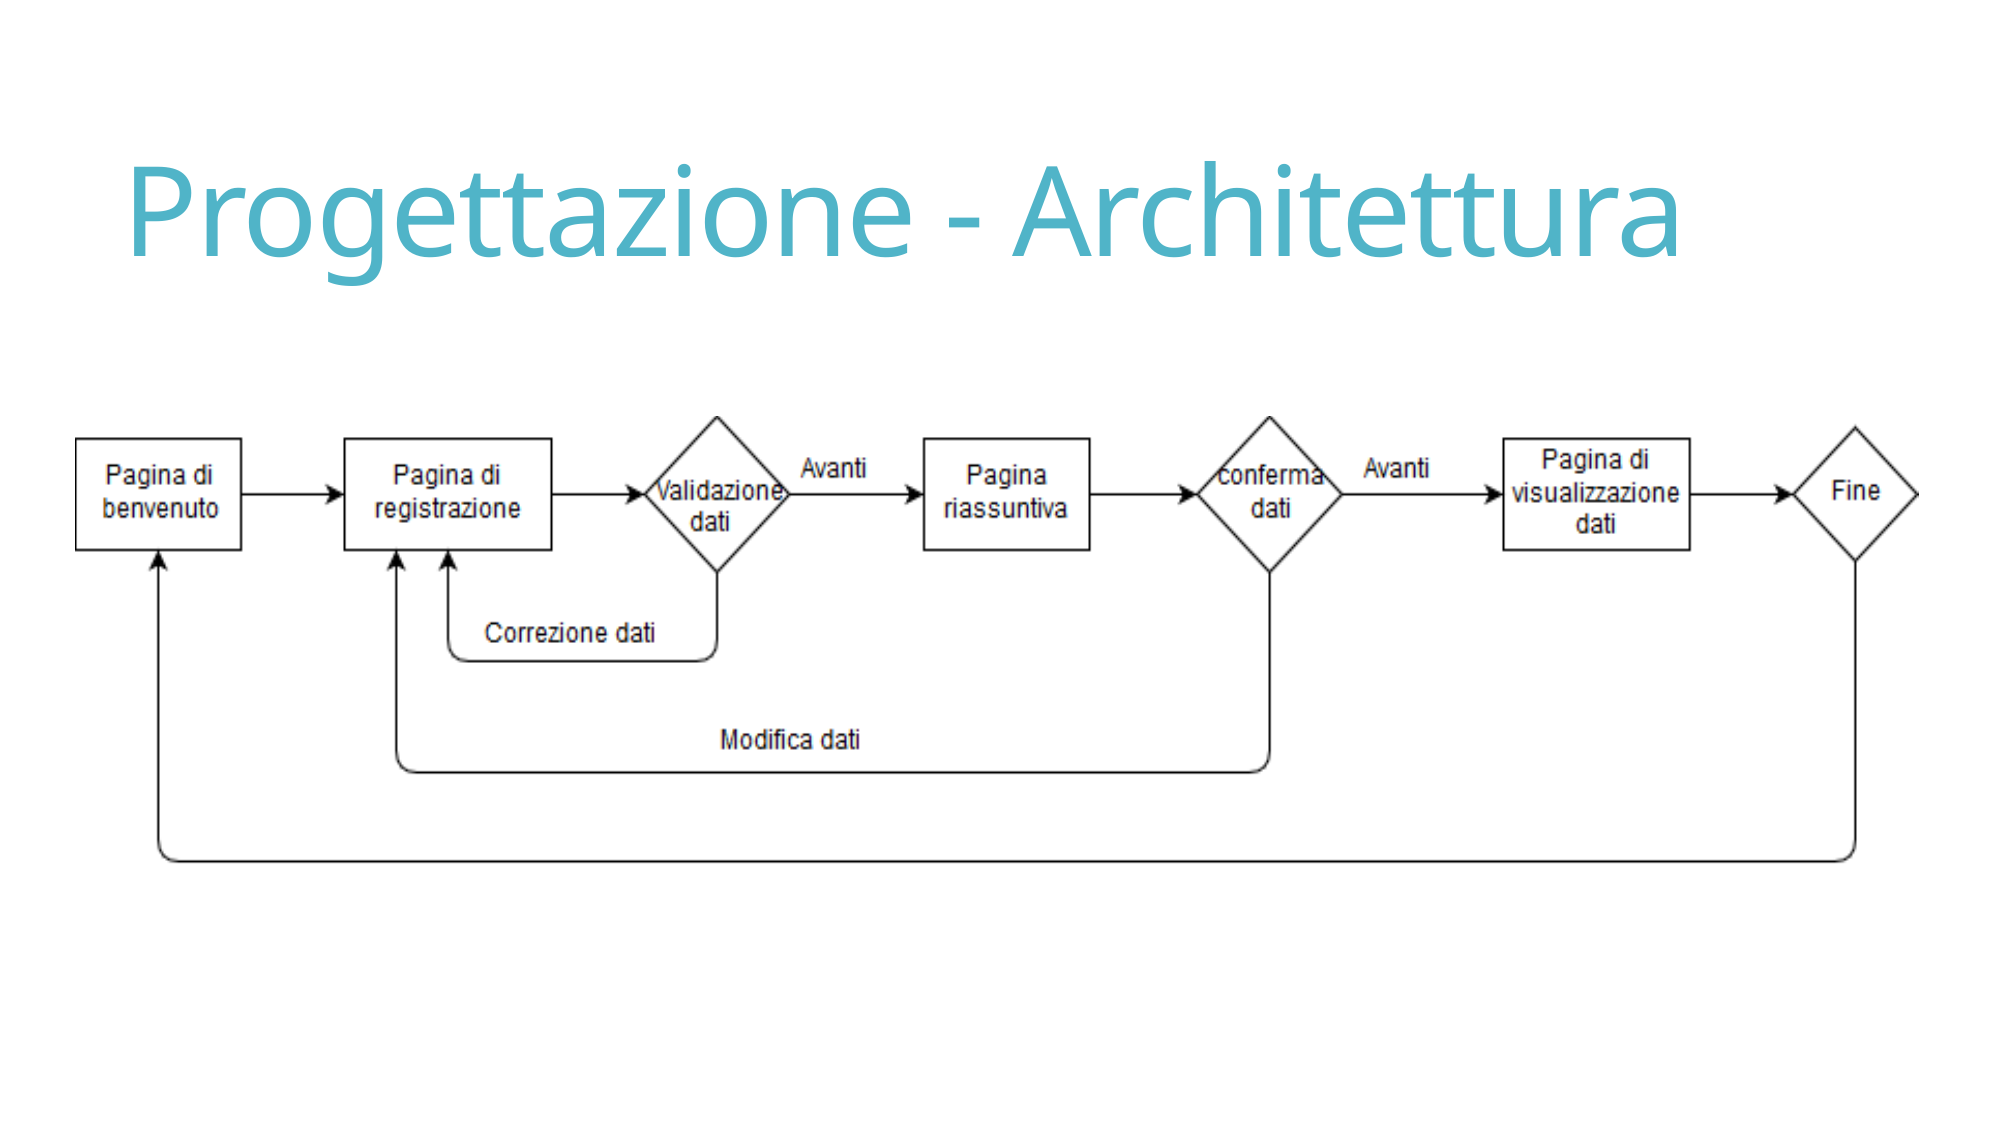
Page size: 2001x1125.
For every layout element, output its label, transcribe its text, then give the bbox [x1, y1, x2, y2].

title Progettazione - Architettura [107, 81, 1875, 354]
picture [74, 416, 1919, 881]
